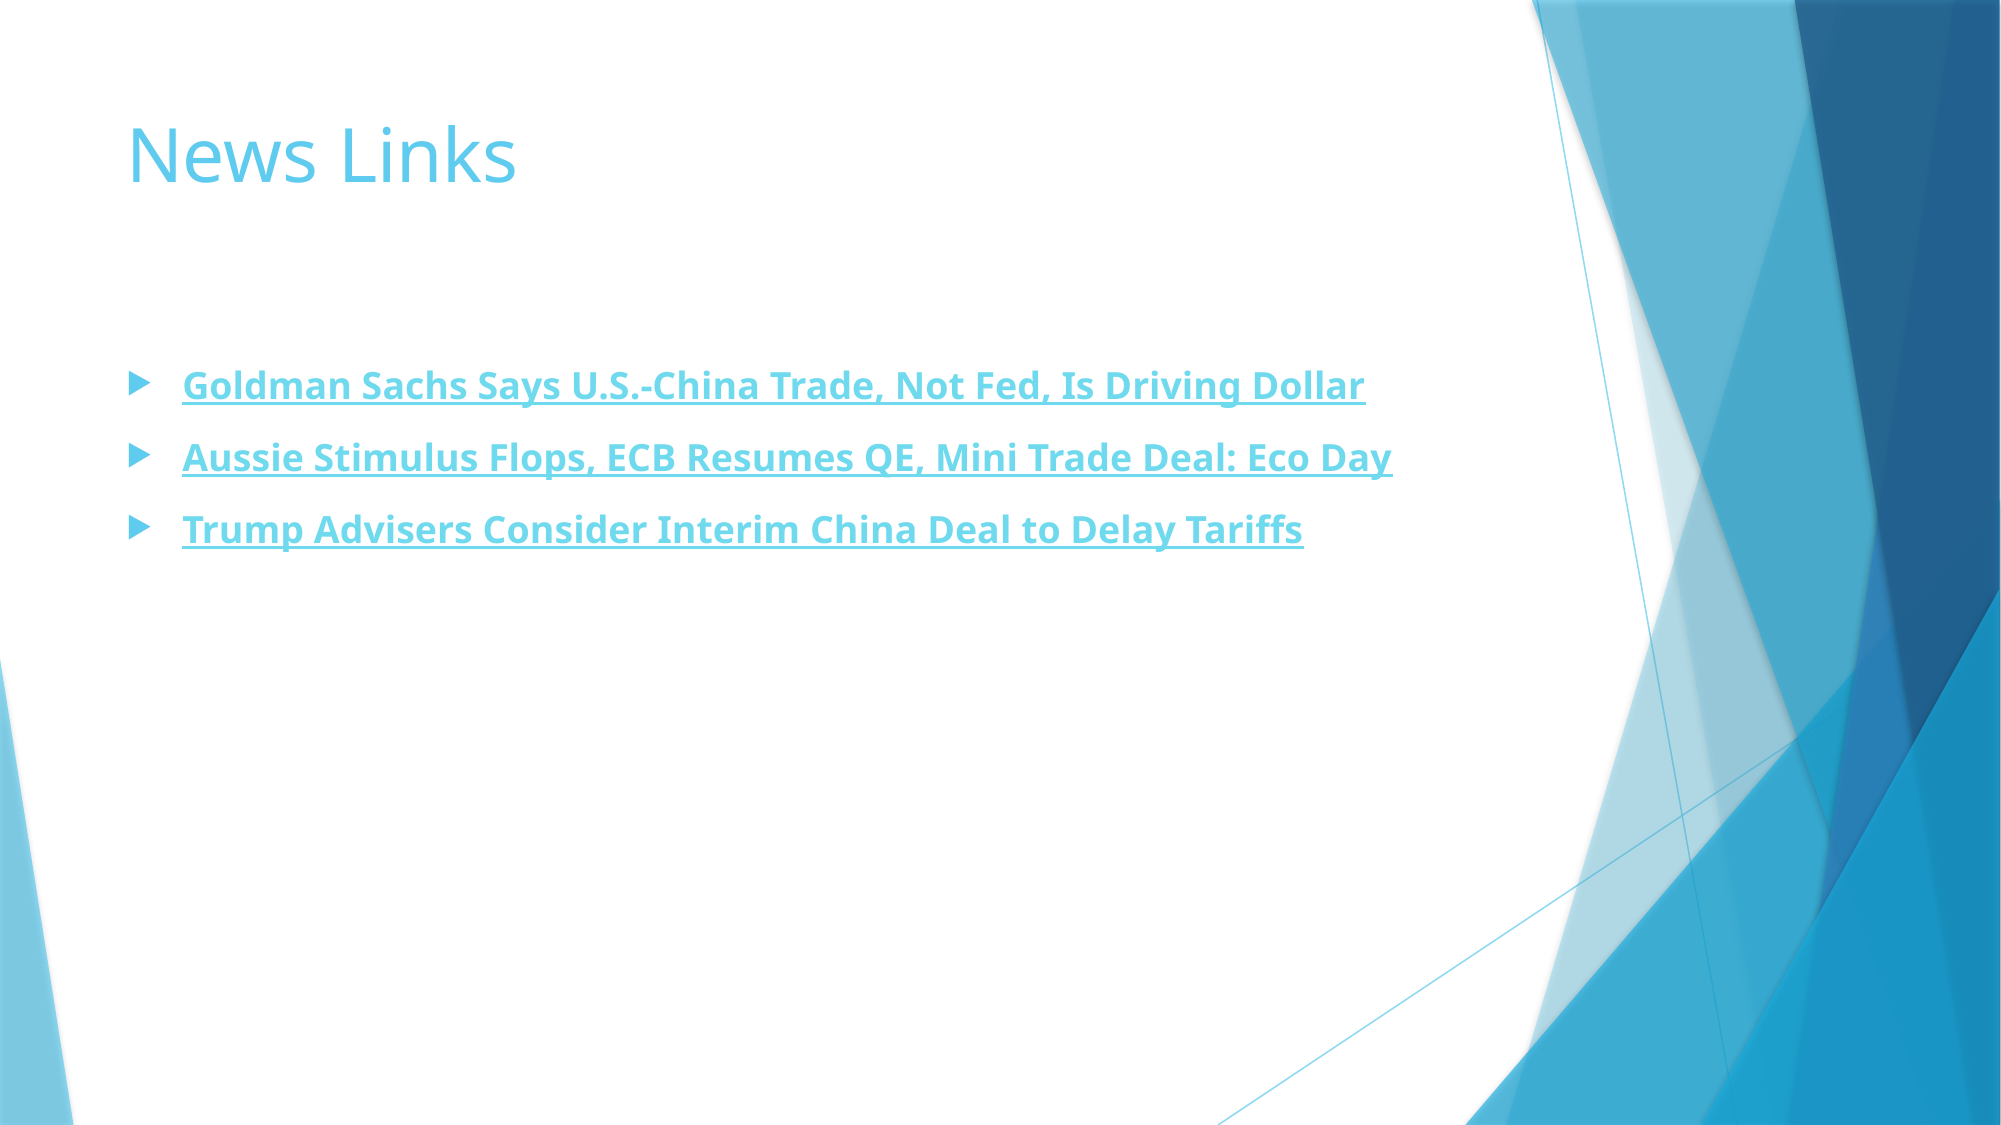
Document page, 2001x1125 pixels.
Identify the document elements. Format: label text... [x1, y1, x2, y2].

title News Links [111, 99, 1522, 317]
list Goldman Sachs Says U.S.-China Trade, Not Fed, Is Driving Dollar Aussie Stimulus Flops, ECB Resumes QE, Mini Trade Deal: Eco Day Trump Advisers Consider Interim China Deal to Delay Tariffs [111, 354, 1522, 992]
